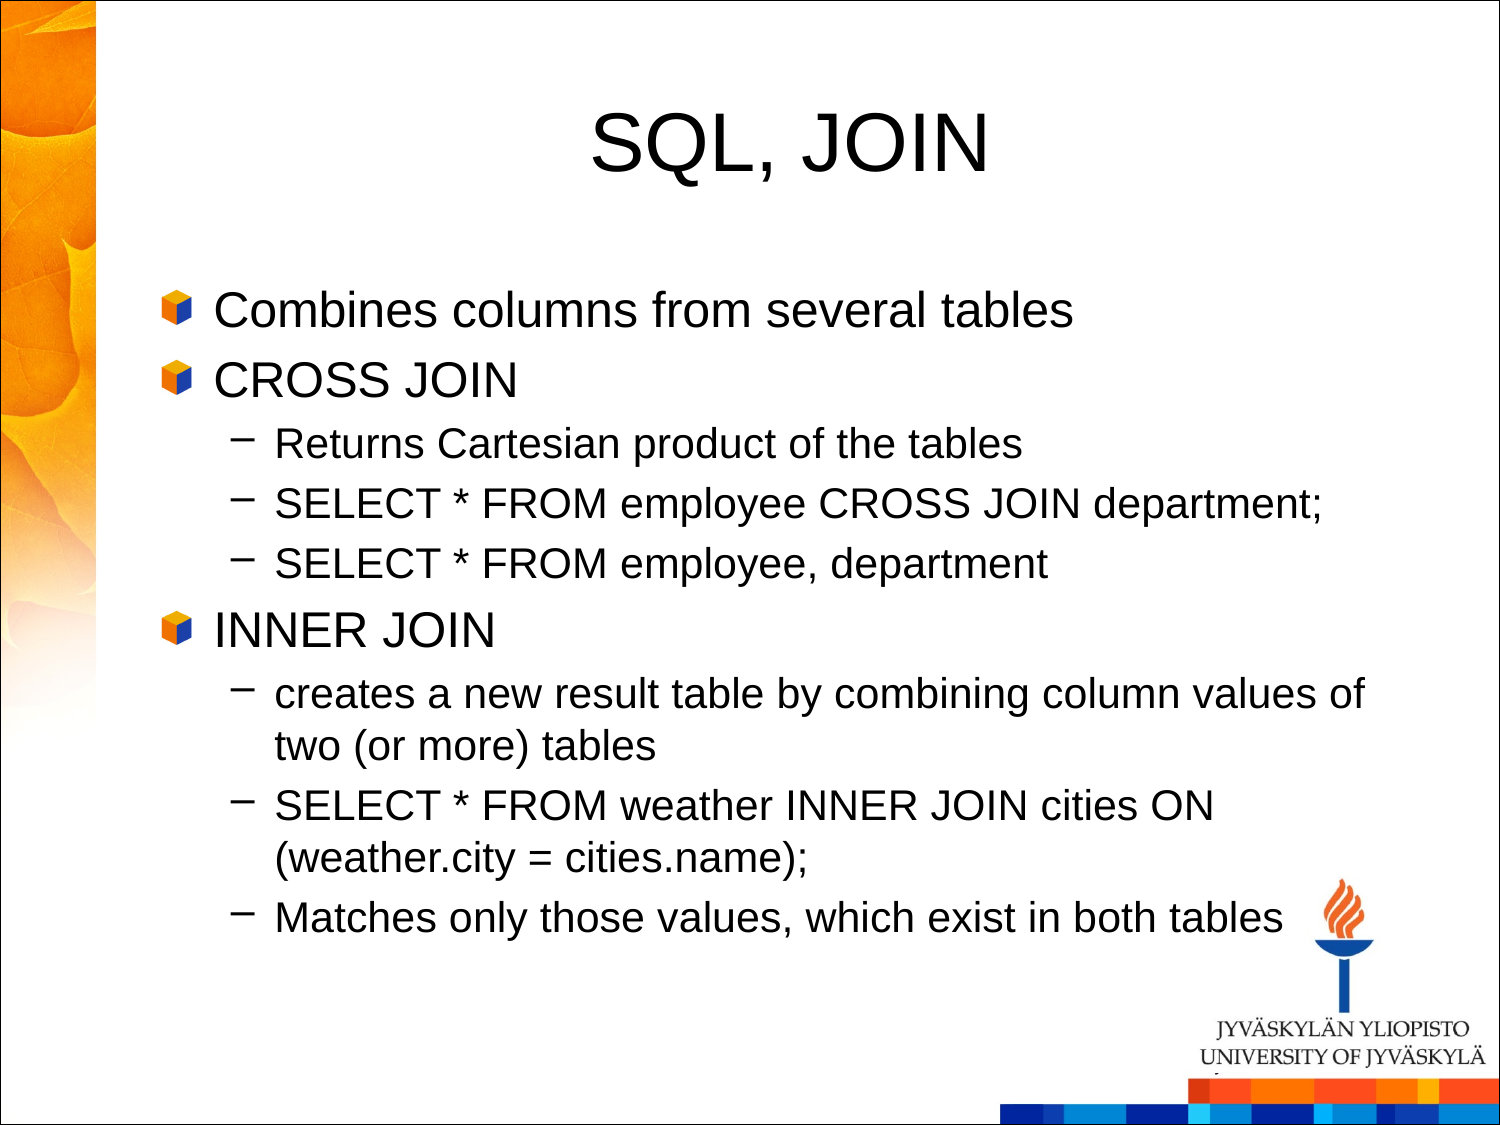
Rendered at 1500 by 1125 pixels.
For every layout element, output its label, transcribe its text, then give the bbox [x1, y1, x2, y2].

title SQL, JOIN [145, 44, 1436, 232]
picture [1, 1, 1499, 1124]
list Combines columns from several tables CROSS JOIN Returns Cartesian product of the tables SELECT * FROM employee CROSS JOIN department; SELECT * FROM employee, department INNER JOIN creates a new result table by combining column values of two (or more) tables SELECT * FROM weather INNER JOIN cities ON (weather.city = cities.name); Matches only those values, which exist in both tables [145, 269, 1436, 953]
